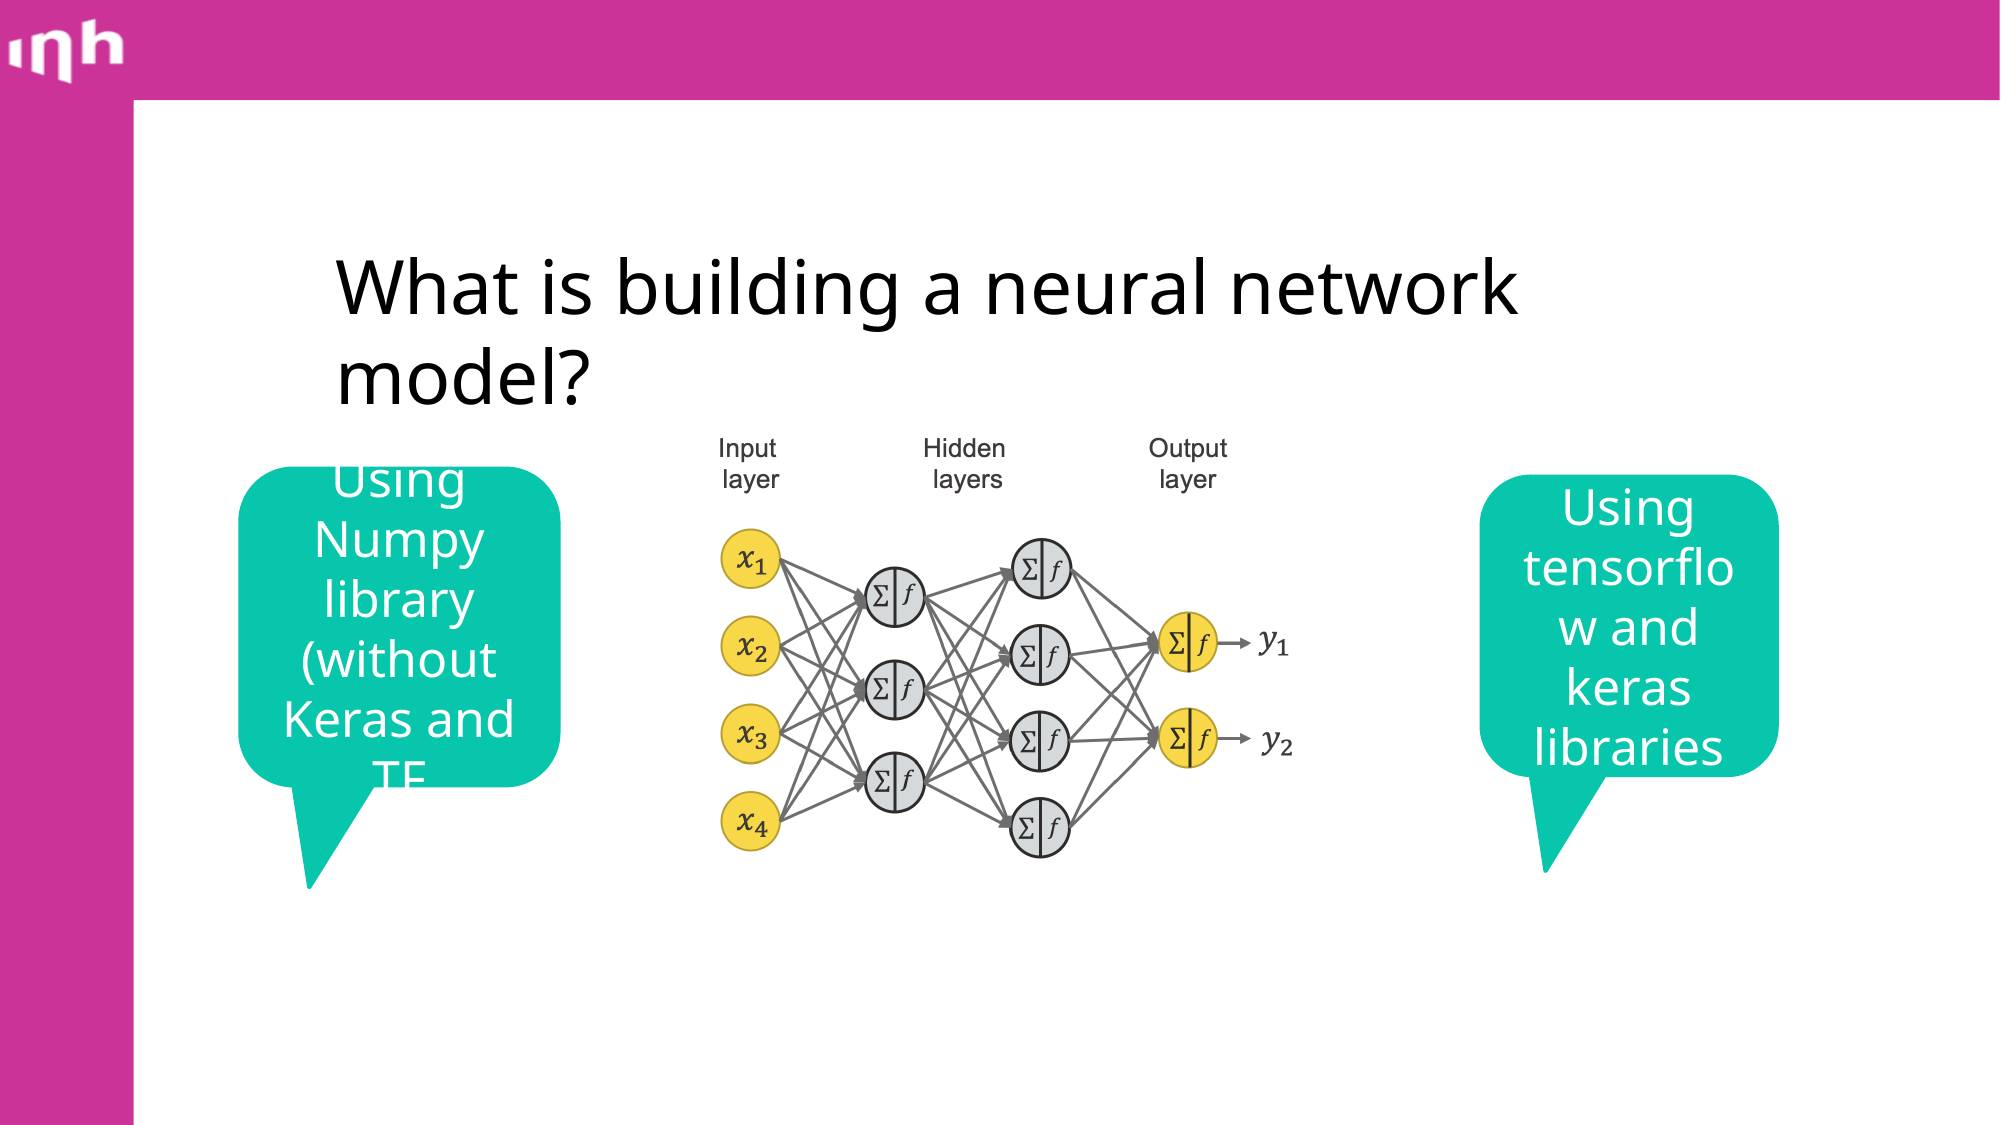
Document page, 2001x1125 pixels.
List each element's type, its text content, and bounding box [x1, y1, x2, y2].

text_box What is building a neural network model? [320, 232, 1655, 427]
text_box Using tensorflow and keras libraries [1479, 474, 1779, 874]
text_box Using Numpy library (without Keras and TF [238, 466, 561, 890]
picture [696, 408, 1325, 882]
picture [0, 1, 134, 102]
